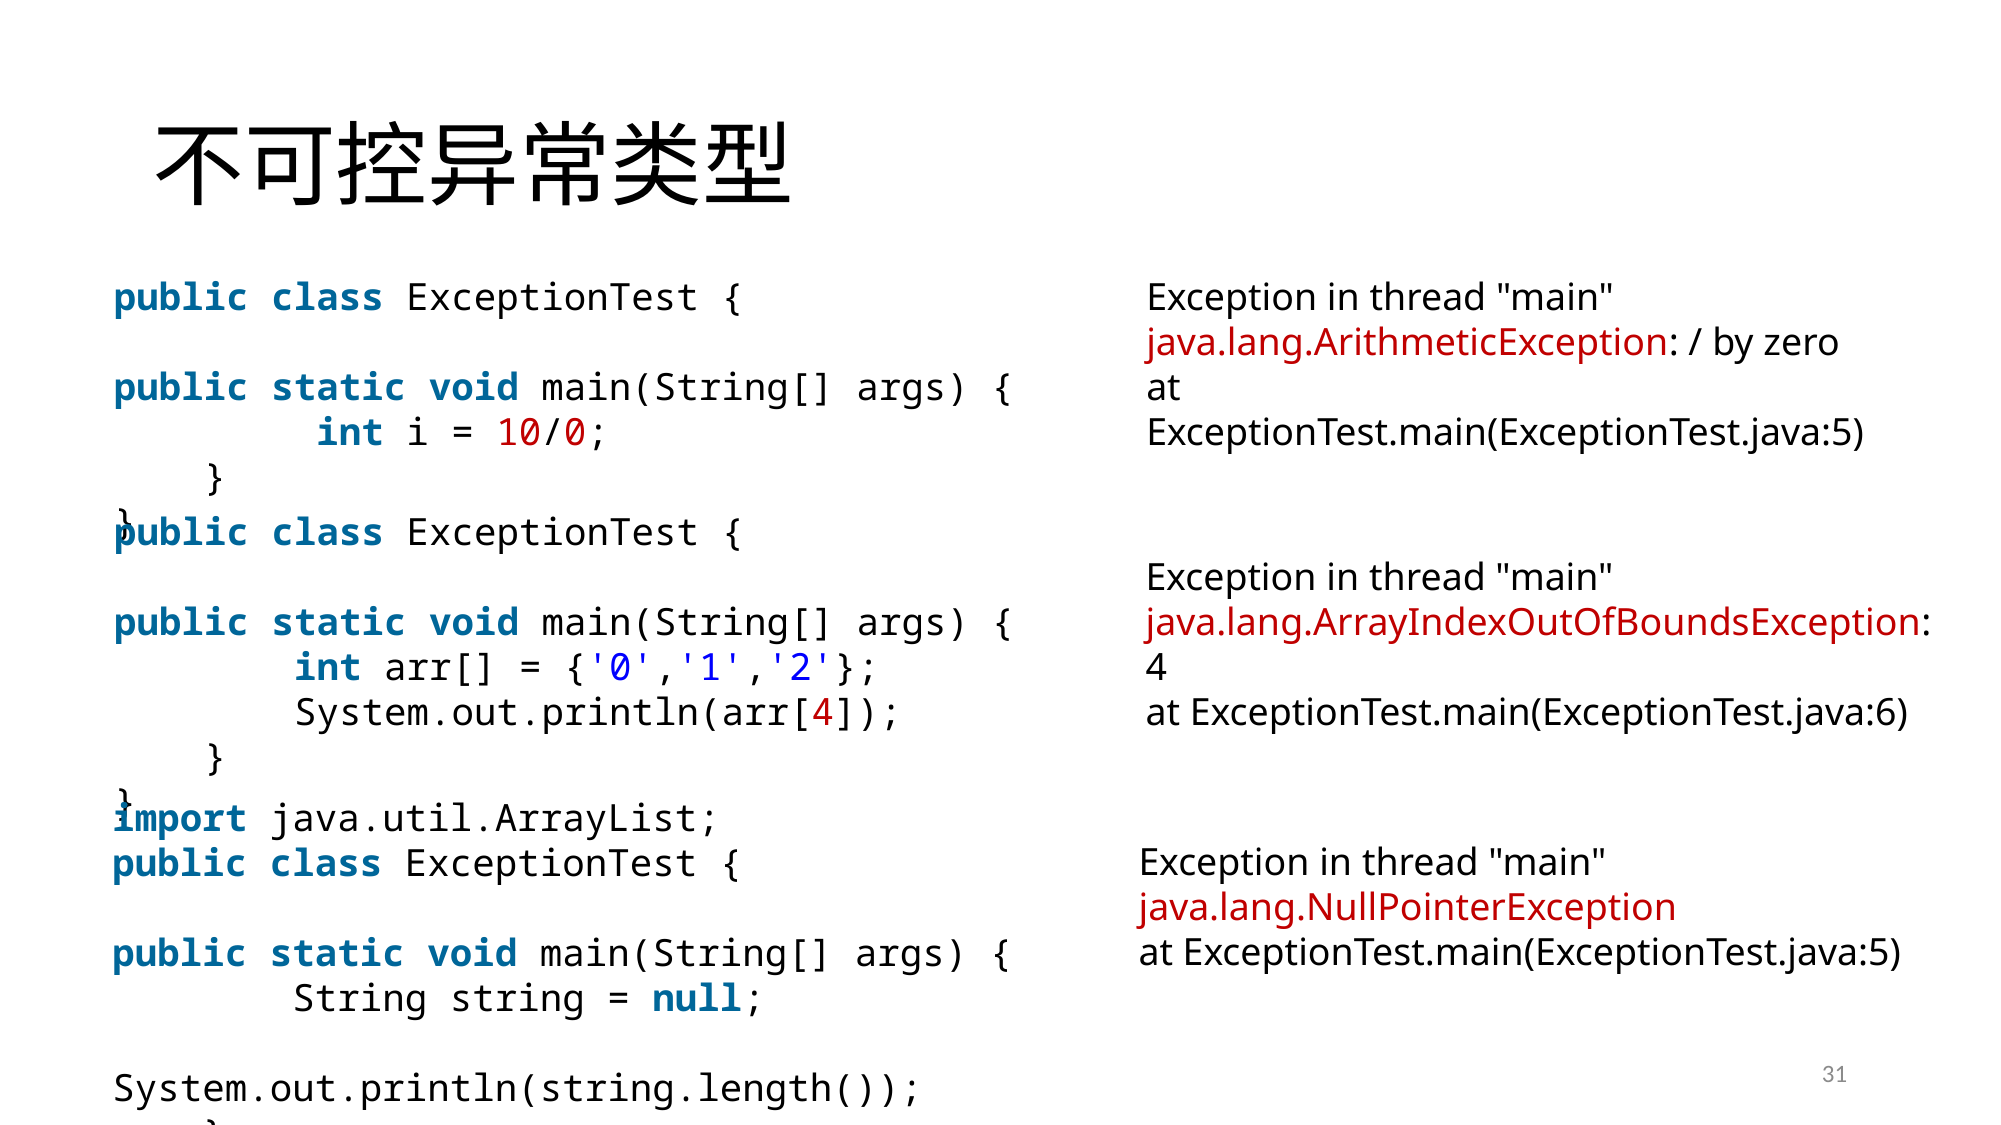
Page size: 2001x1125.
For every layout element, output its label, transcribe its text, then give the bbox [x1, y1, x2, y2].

text_box public class ExceptionTest { public static void main(String[] args) { int i = 10/0; } } [99, 265, 1078, 500]
text_box Exception in thread "main" java.lang.ArithmeticException: / by zero at ExceptionTest.main(ExceptionTest.java:5) [1131, 265, 1921, 461]
text_box import java.util.ArrayList; public class ExceptionTest { public static void main(String[] args) { String string = null; System.out.println(string.length()); } } [97, 786, 1076, 1125]
text_box Exception in thread "main" java.lang.ArrayIndexOutOfBoundsException: 4 at ExceptionTest.main(ExceptionTest.java:6) [1130, 545, 1954, 741]
text_box public class ExceptionTest { public static void main(String[] args) { int arr[] = {'0','1','2'}; System.out.println(arr[4]); } } [99, 500, 1100, 831]
text_box Exception in thread "main" java.lang.NullPointerException at ExceptionTest.main(ExceptionTest.java:5) [1123, 830, 1929, 981]
title 不可控异常类型 [137, 59, 1863, 278]
slide_number 31 [1412, 1042, 1863, 1103]
